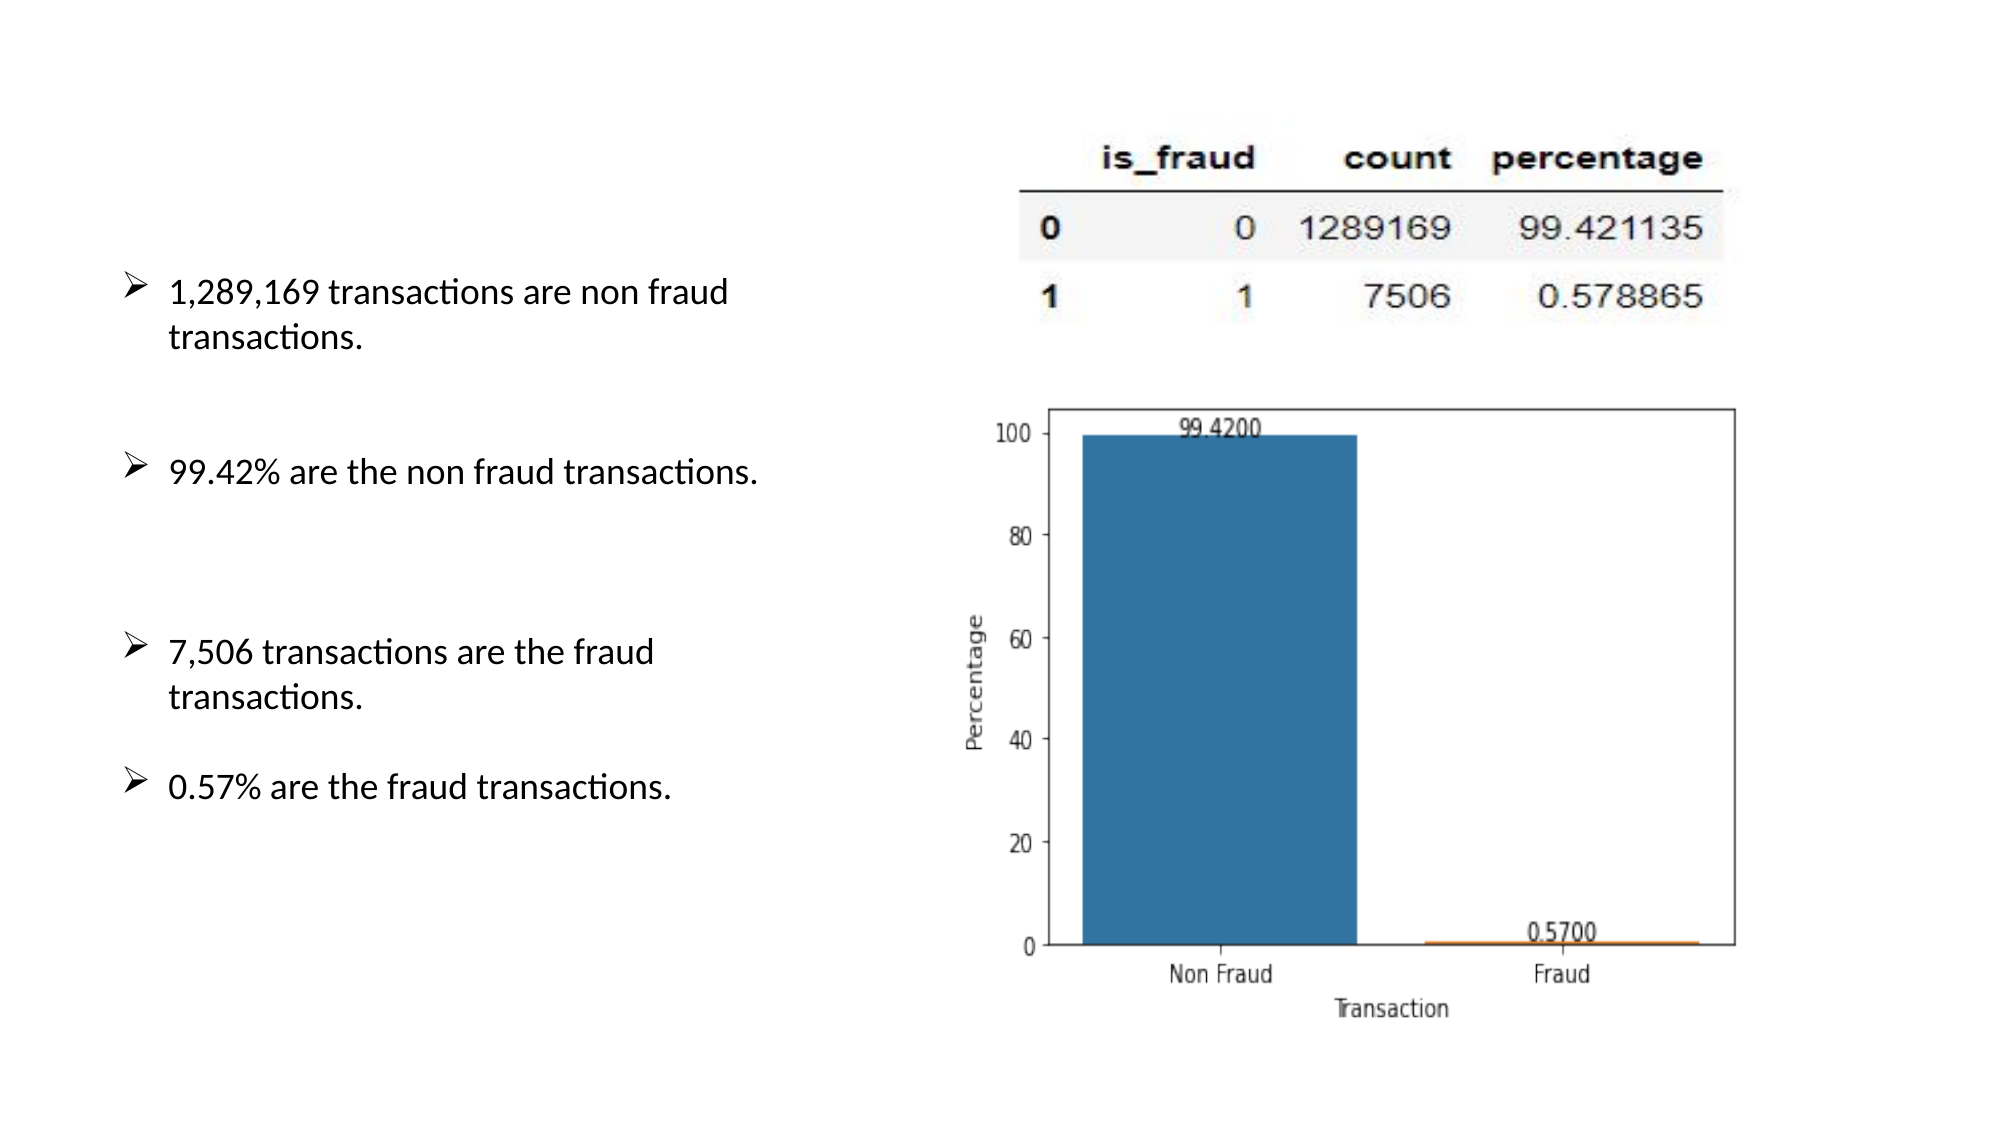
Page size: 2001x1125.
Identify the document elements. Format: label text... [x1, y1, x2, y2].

picture [952, 394, 1749, 1038]
text_box 1,289,169 transactions are non fraud transactions. 99.42% are the non fraud transactions. 7,506 transactions are the fraud transactions. 0.57% are the fraud transactions. [106, 259, 855, 815]
picture [999, 118, 1748, 336]
